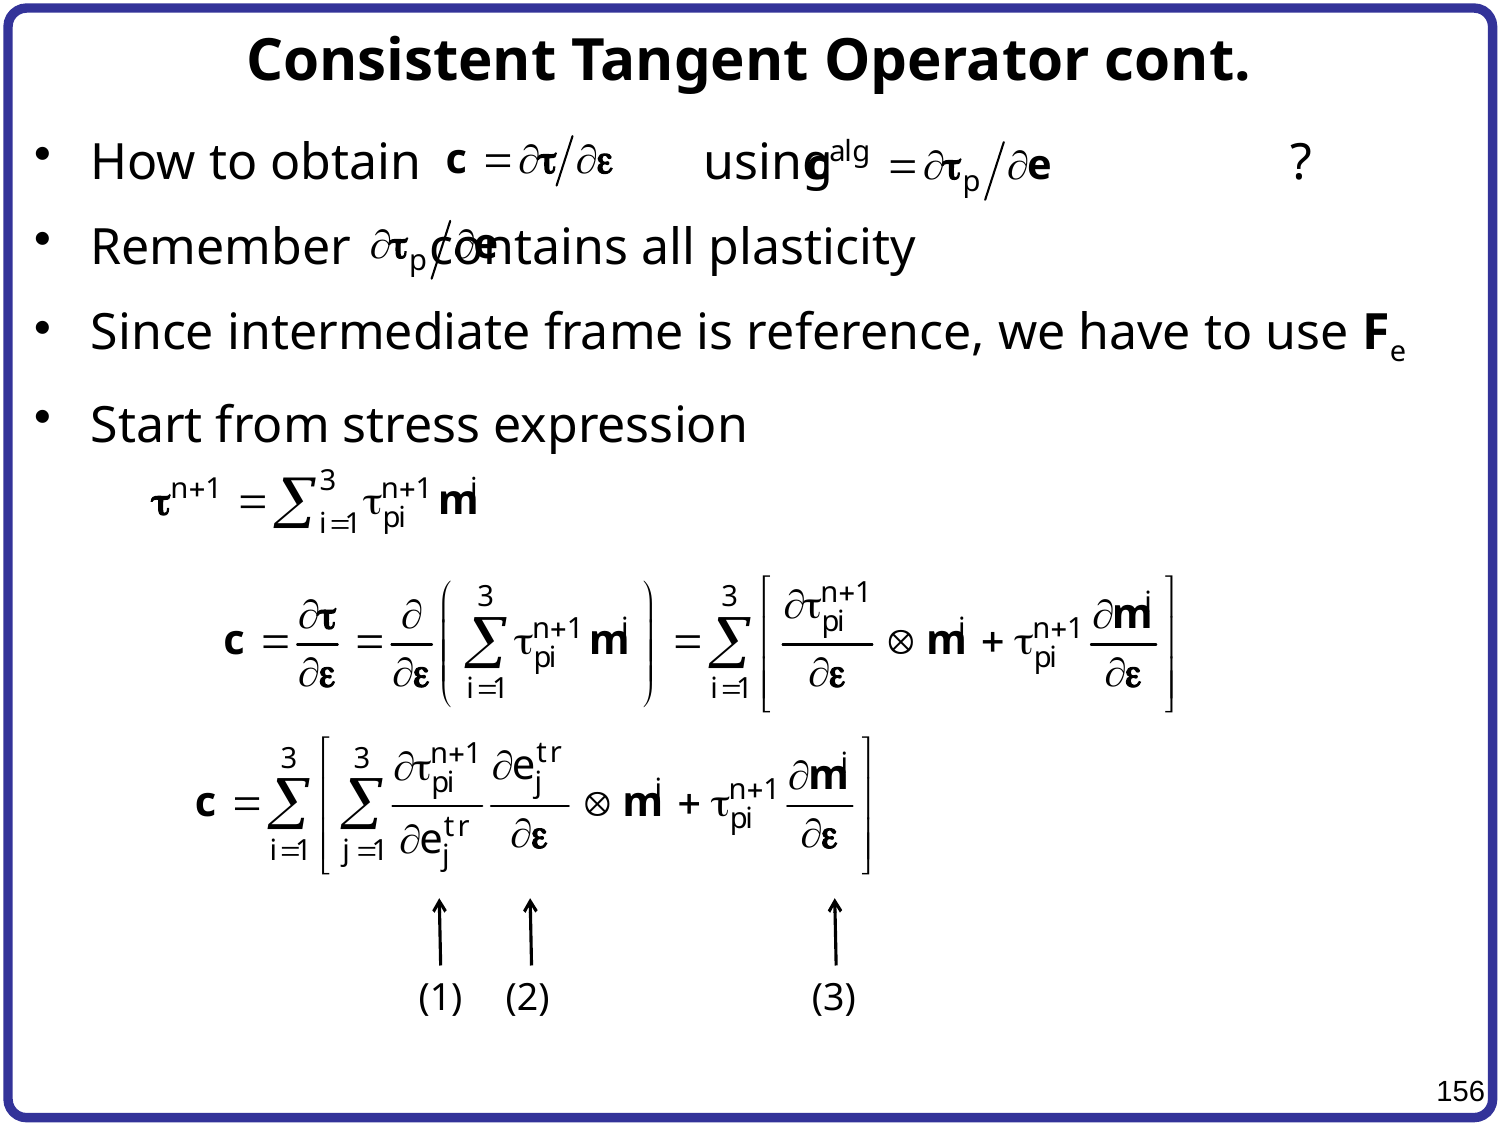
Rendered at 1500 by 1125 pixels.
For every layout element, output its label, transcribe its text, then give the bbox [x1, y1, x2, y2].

title Consistent Tangent Operator cont. [6, 7, 1492, 106]
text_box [148, 458, 486, 540]
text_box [441, 131, 620, 191]
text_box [190, 730, 881, 881]
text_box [402, 898, 875, 1027]
list How to obtain using ? Remember contains all plasticity Since intermediate frame is reference, we have to use Fe Start from stress expression [18, 121, 1481, 1086]
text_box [802, 131, 1056, 205]
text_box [366, 216, 501, 284]
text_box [219, 571, 1185, 718]
